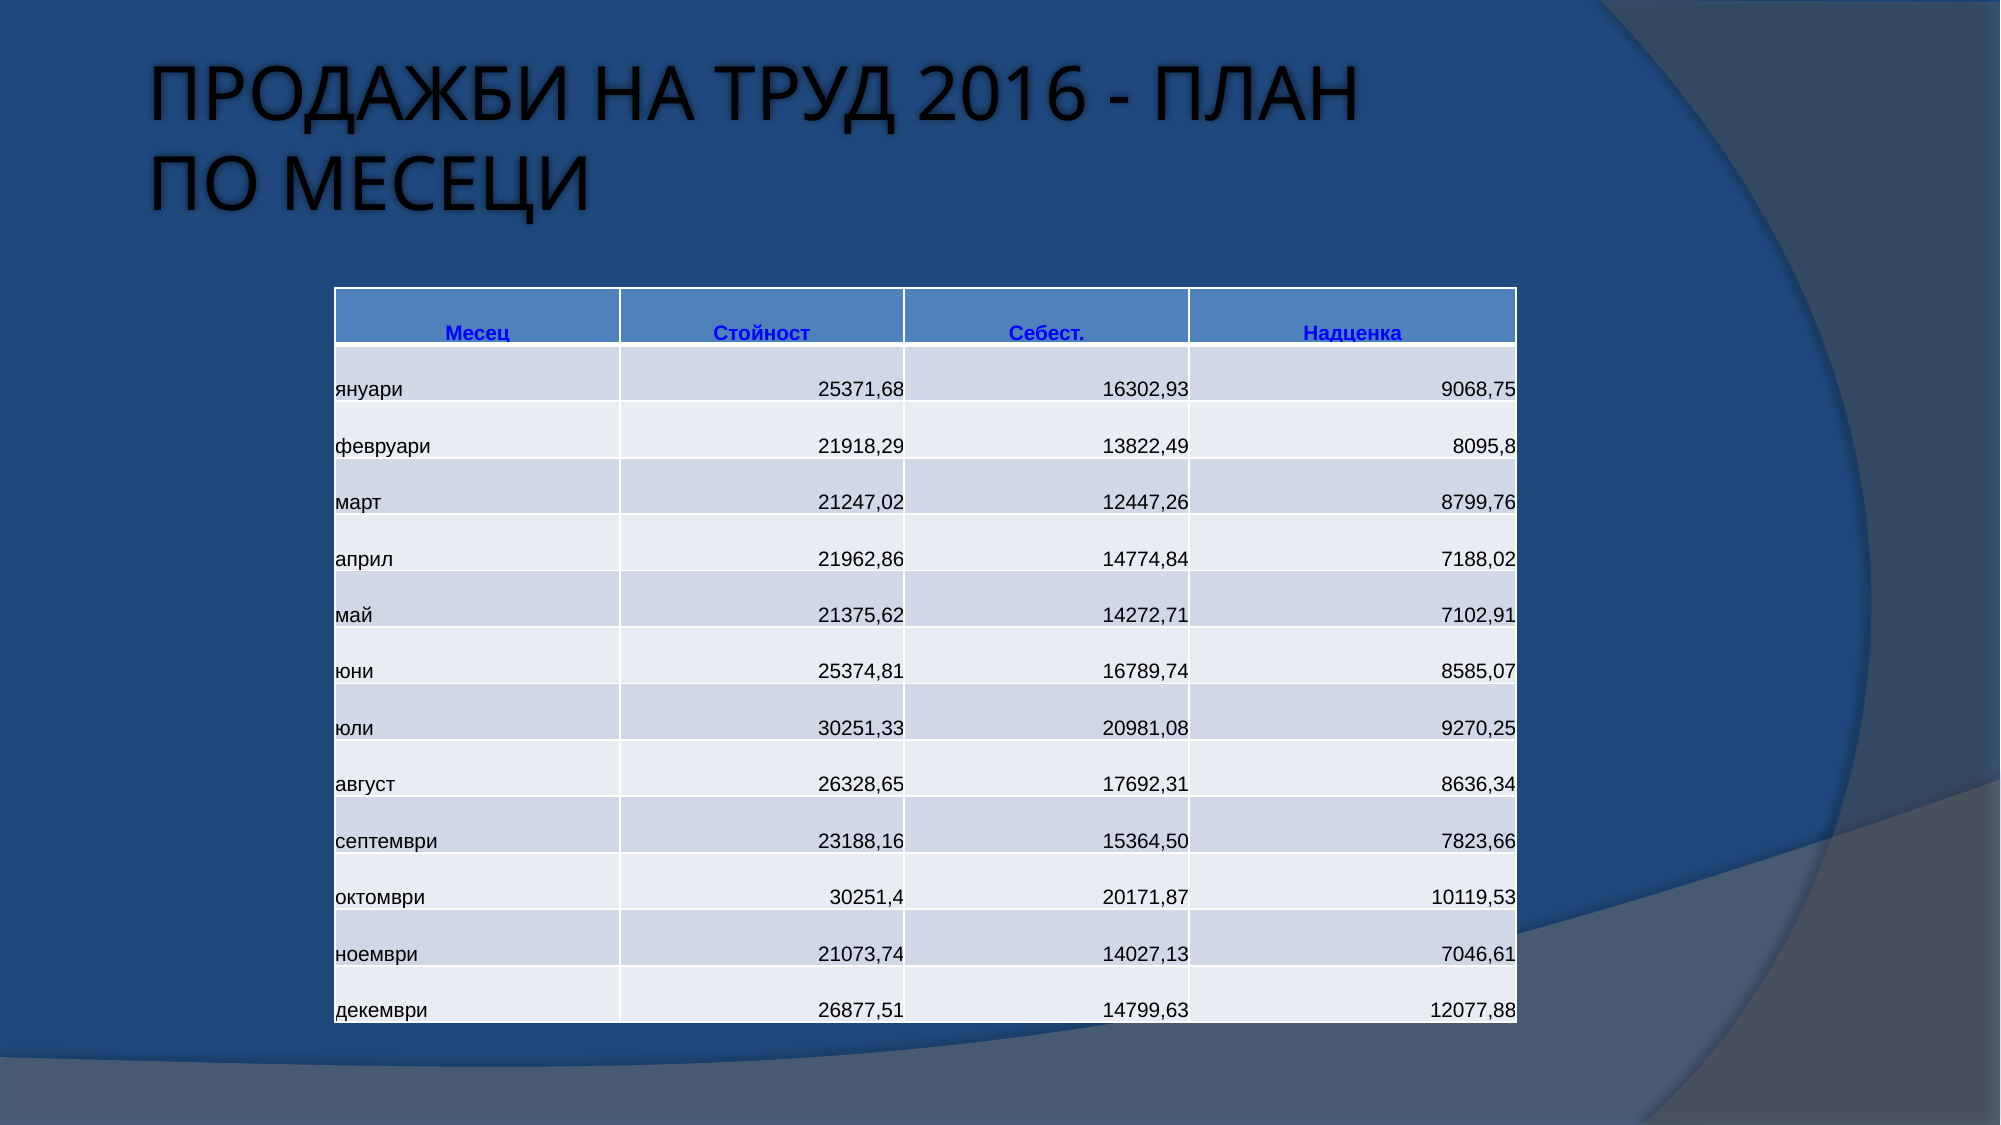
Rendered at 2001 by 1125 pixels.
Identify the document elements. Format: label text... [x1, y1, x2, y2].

table_cell 23188,16 [621, 797, 903, 852]
table_cell 21073,74 [621, 910, 903, 965]
table_cell април [336, 515, 619, 570]
table_cell януари [336, 347, 619, 400]
table_cell 21918,29 [621, 402, 903, 457]
table_cell 8799,76 [1190, 459, 1515, 513]
table_cell 12447,26 [905, 459, 1188, 513]
title ПРОДАЖБИ НА ТРУД 2016 - ПЛАН ПО МЕСЕЦИ [132, 73, 1496, 233]
table_cell 8095,8 [1190, 402, 1515, 457]
table_cell август [336, 741, 619, 795]
table_cell ноември [336, 910, 619, 965]
table_header Месец [336, 289, 619, 342]
table_cell септември [336, 797, 619, 852]
table_cell 21247,02 [621, 459, 903, 513]
table_cell 15364,50 [905, 797, 1188, 852]
table_cell юли [336, 684, 619, 739]
table_cell 14272,71 [905, 571, 1188, 626]
table_cell май [336, 571, 619, 626]
table_cell март [336, 459, 619, 513]
table_cell октомври [336, 854, 619, 908]
table_cell декември [336, 967, 619, 1021]
table_cell 7102,91 [1190, 571, 1515, 626]
table_cell 30251,4 [621, 854, 903, 908]
table_cell 20171,87 [905, 854, 1188, 908]
table_cell 25374,81 [621, 628, 903, 683]
table_cell 13822,49 [905, 402, 1188, 457]
table_header Себест. [905, 289, 1188, 342]
table_cell февруари [336, 402, 619, 457]
table_cell 9270,25 [1190, 684, 1515, 739]
table_cell 12077,88 [1190, 967, 1515, 1021]
table_cell 21962,86 [621, 515, 903, 570]
table_header Надценка [1190, 289, 1515, 342]
table_cell 30251,33 [621, 684, 903, 739]
table_cell 16789,74 [905, 628, 1188, 683]
table_cell 7188,02 [1190, 515, 1515, 570]
table_cell 21375,62 [621, 571, 903, 626]
table_cell 14027,13 [905, 910, 1188, 965]
table_cell юни [336, 628, 619, 683]
table_cell 14799,63 [905, 967, 1188, 1021]
table_cell 26877,51 [621, 967, 903, 1021]
table_cell 25371,68 [621, 347, 903, 400]
table_cell 7046,61 [1190, 910, 1515, 965]
table_header Стойност [621, 289, 903, 342]
table_cell 7823,66 [1190, 797, 1515, 852]
table_cell 10119,53 [1190, 854, 1515, 908]
table_cell 20981,08 [905, 684, 1188, 739]
table_cell 17692,31 [905, 741, 1188, 795]
table_cell 16302,93 [905, 347, 1188, 400]
table_cell 8585,07 [1190, 628, 1515, 683]
table_cell 9068,75 [1190, 347, 1515, 400]
table_cell 14774,84 [905, 515, 1188, 570]
table_cell 26328,65 [621, 741, 903, 795]
table_cell 8636,34 [1190, 741, 1515, 795]
